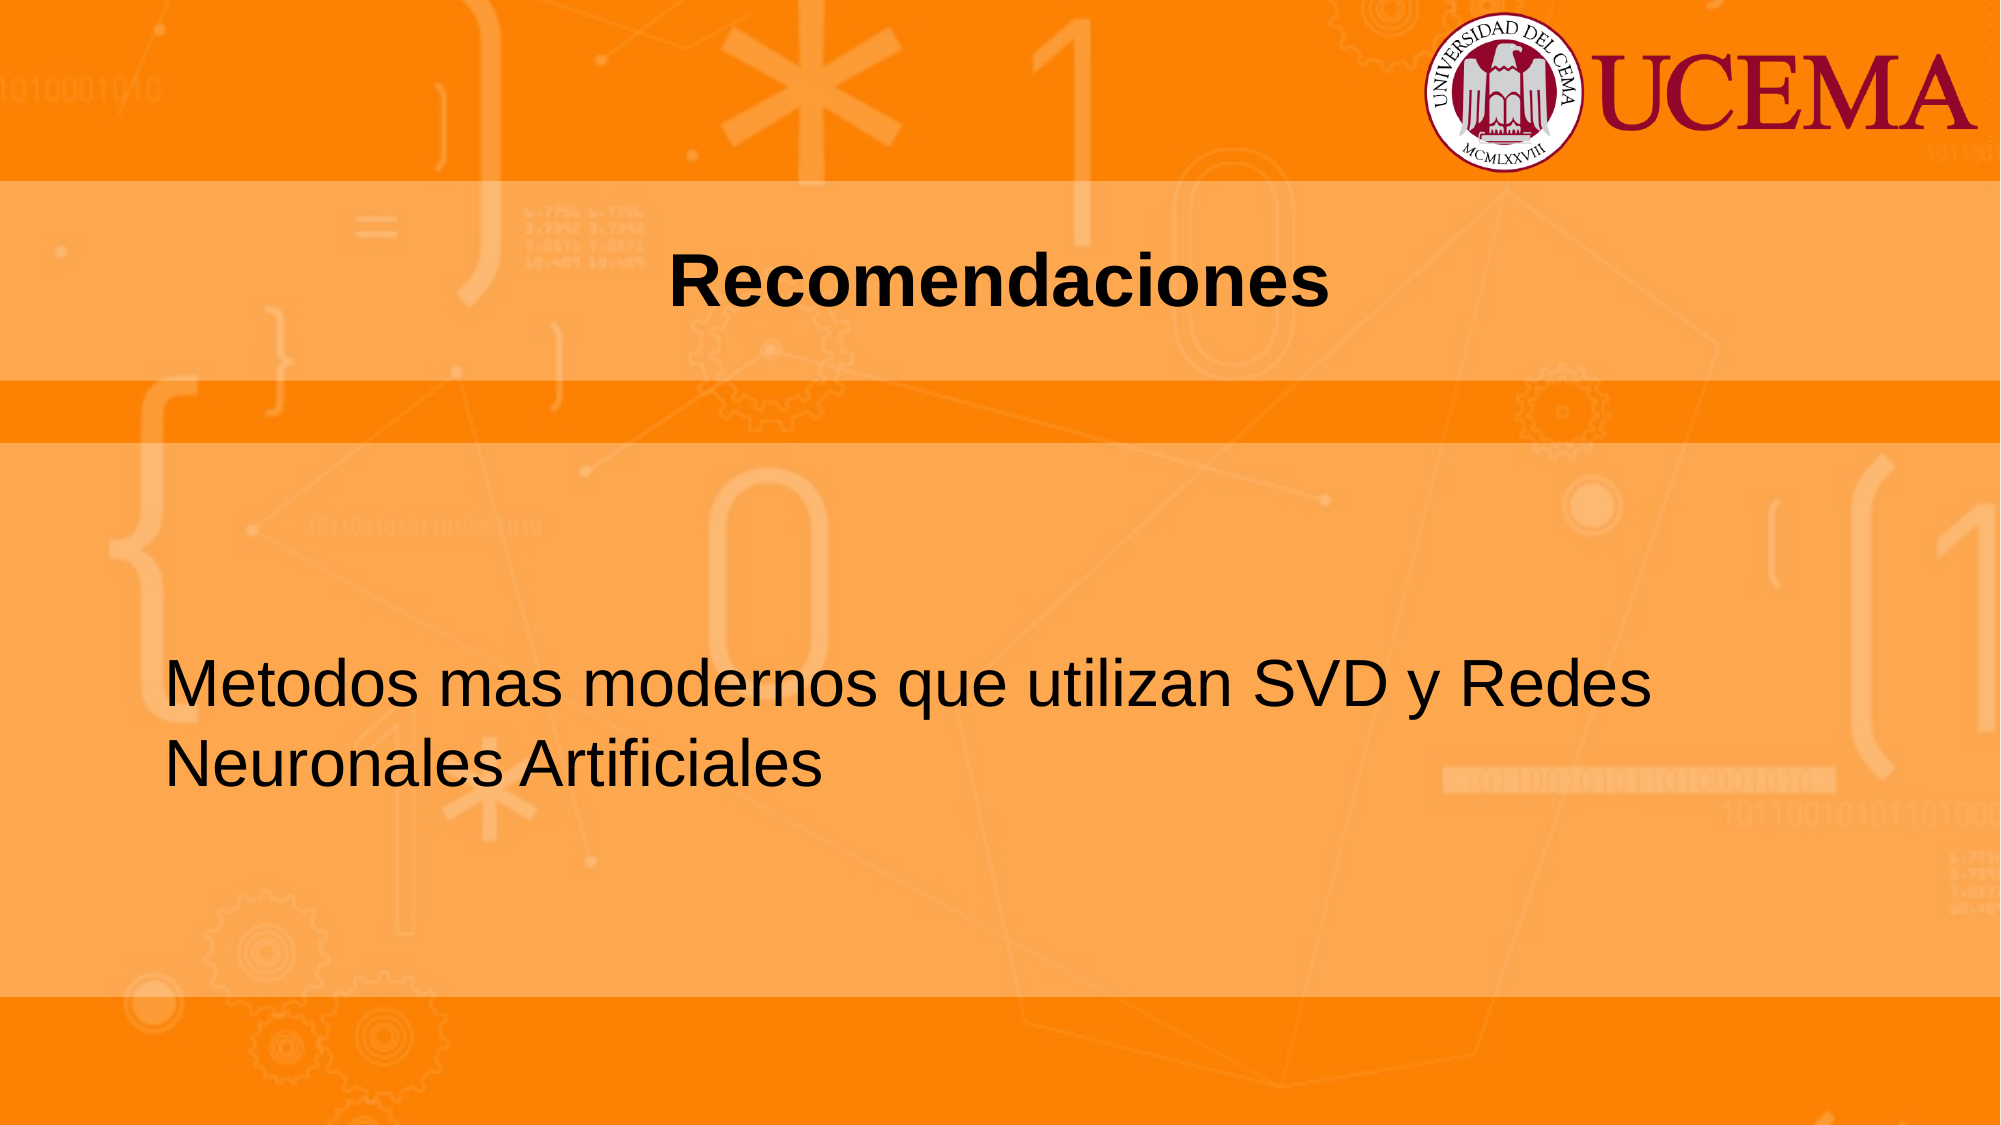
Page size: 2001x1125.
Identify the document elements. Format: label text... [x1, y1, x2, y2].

text_box Recomendaciones [0, 181, 2000, 381]
text_box Metodos mas modernos que utilizan SVD y Redes Neuronales Artificiales [0, 442, 2000, 997]
picture [0, 0, 2001, 1125]
